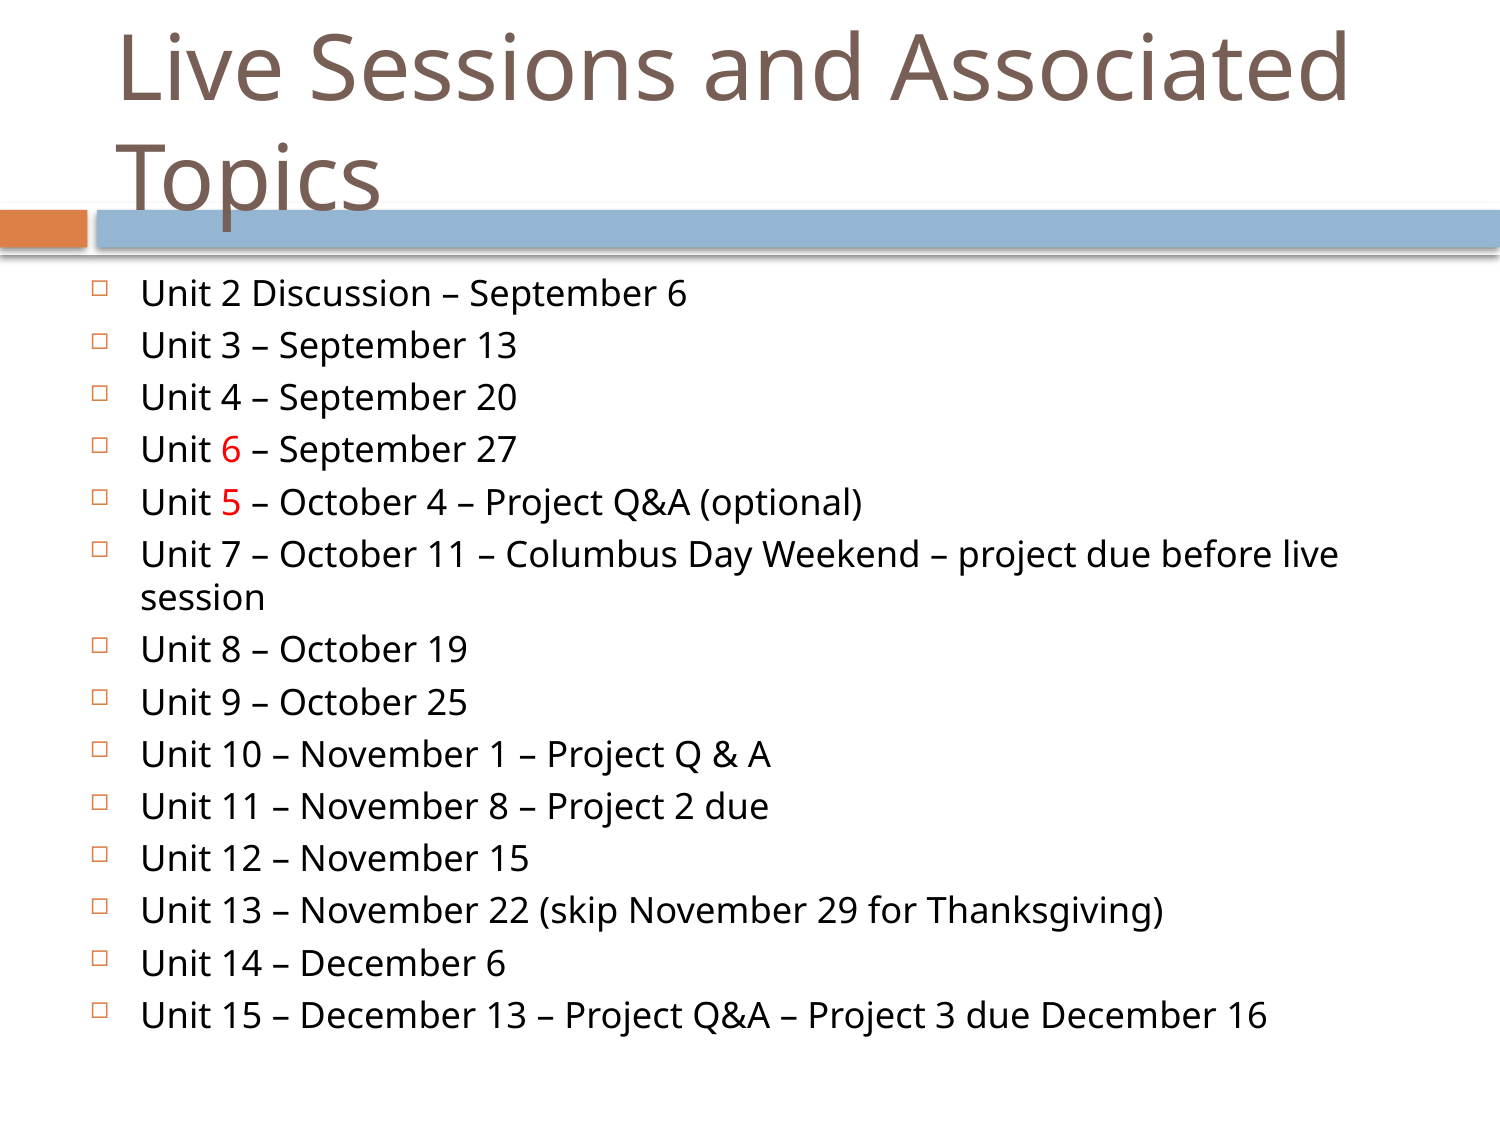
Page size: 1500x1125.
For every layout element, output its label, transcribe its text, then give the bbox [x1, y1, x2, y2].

list Unit 2 Discussion – September 6 Unit 3 – September 13 Unit 4 – September 20 Unit 6 – September 27 Unit 5 – October 4 – Project Q&A (optional) Unit 7 – October 11 – Columbus Day Weekend – project due before live session Unit 8 – October 19 Unit 9 – October 25 Unit 10 – November 1 – Project Q & A Unit 11 – November 8 – Project 2 due Unit 12 – November 15 Unit 13 – November 22 (skip November 29 for Thanksgiving) Unit 14 – December 6 Unit 15 – December 13 – Project Q&A – Project 3 due December 16 [75, 262, 1471, 1044]
title Live Sessions and Associated Topics [100, 37, 1438, 200]
